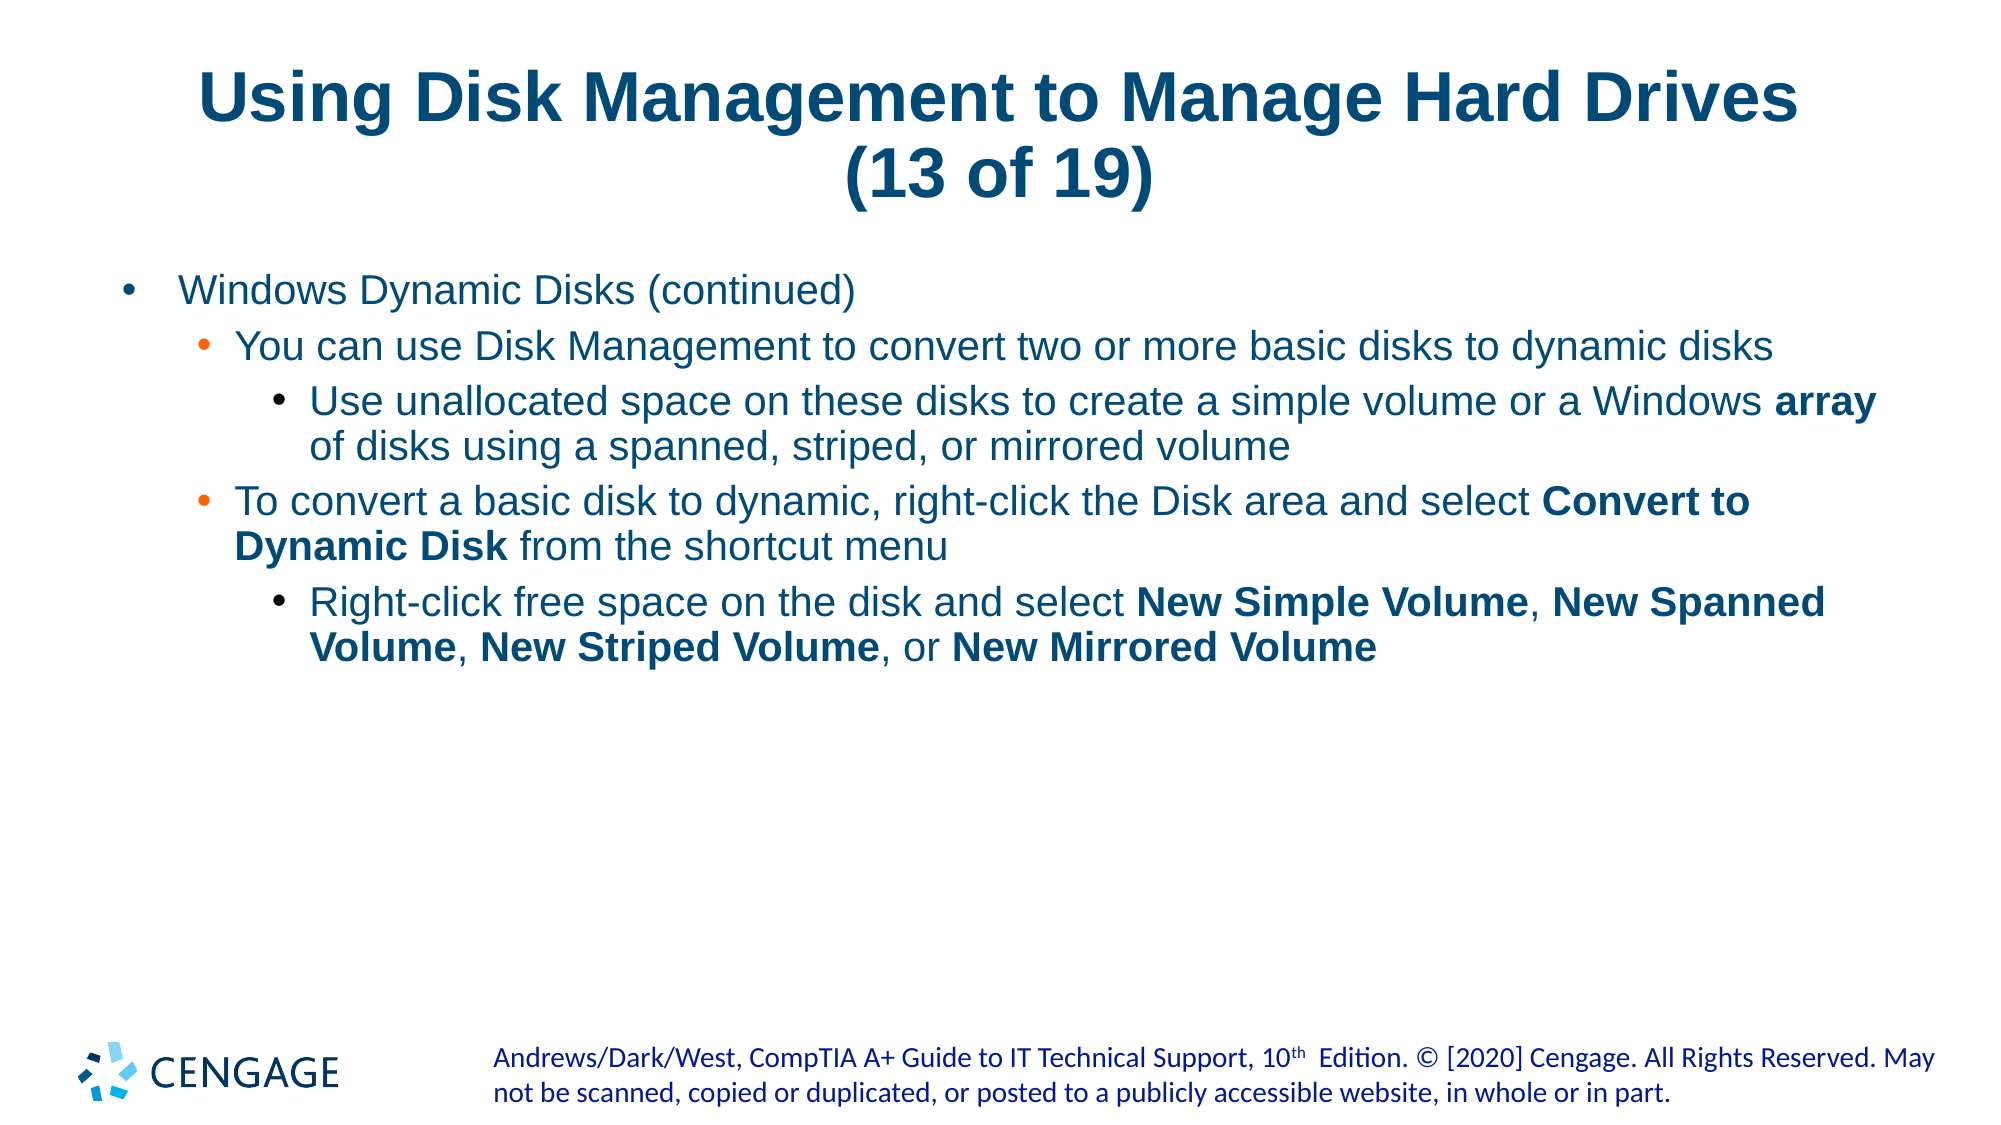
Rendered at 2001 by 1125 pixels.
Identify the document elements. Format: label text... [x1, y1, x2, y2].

title Using Disk Management to Manage Hard Drives (13 of 19) [137, 59, 1863, 171]
picture [78, 1042, 338, 1101]
list Windows Dynamic Disks (continued) You can use Disk Management to convert two or more basic disks to dynamic disks Use unallocated space on these disks to create a simple volume or a Windows array of disks using a spanned, striped, or mirrored volume To convert a basic disk to dynamic, right-click the Disk area and select Convert to Dynamic Disk from the shortcut menu Right-click free space on the disk and select New Simple Volume, New Spanned Volume, New Striped Volume, or New Mirrored Volume [121, 268, 1880, 990]
